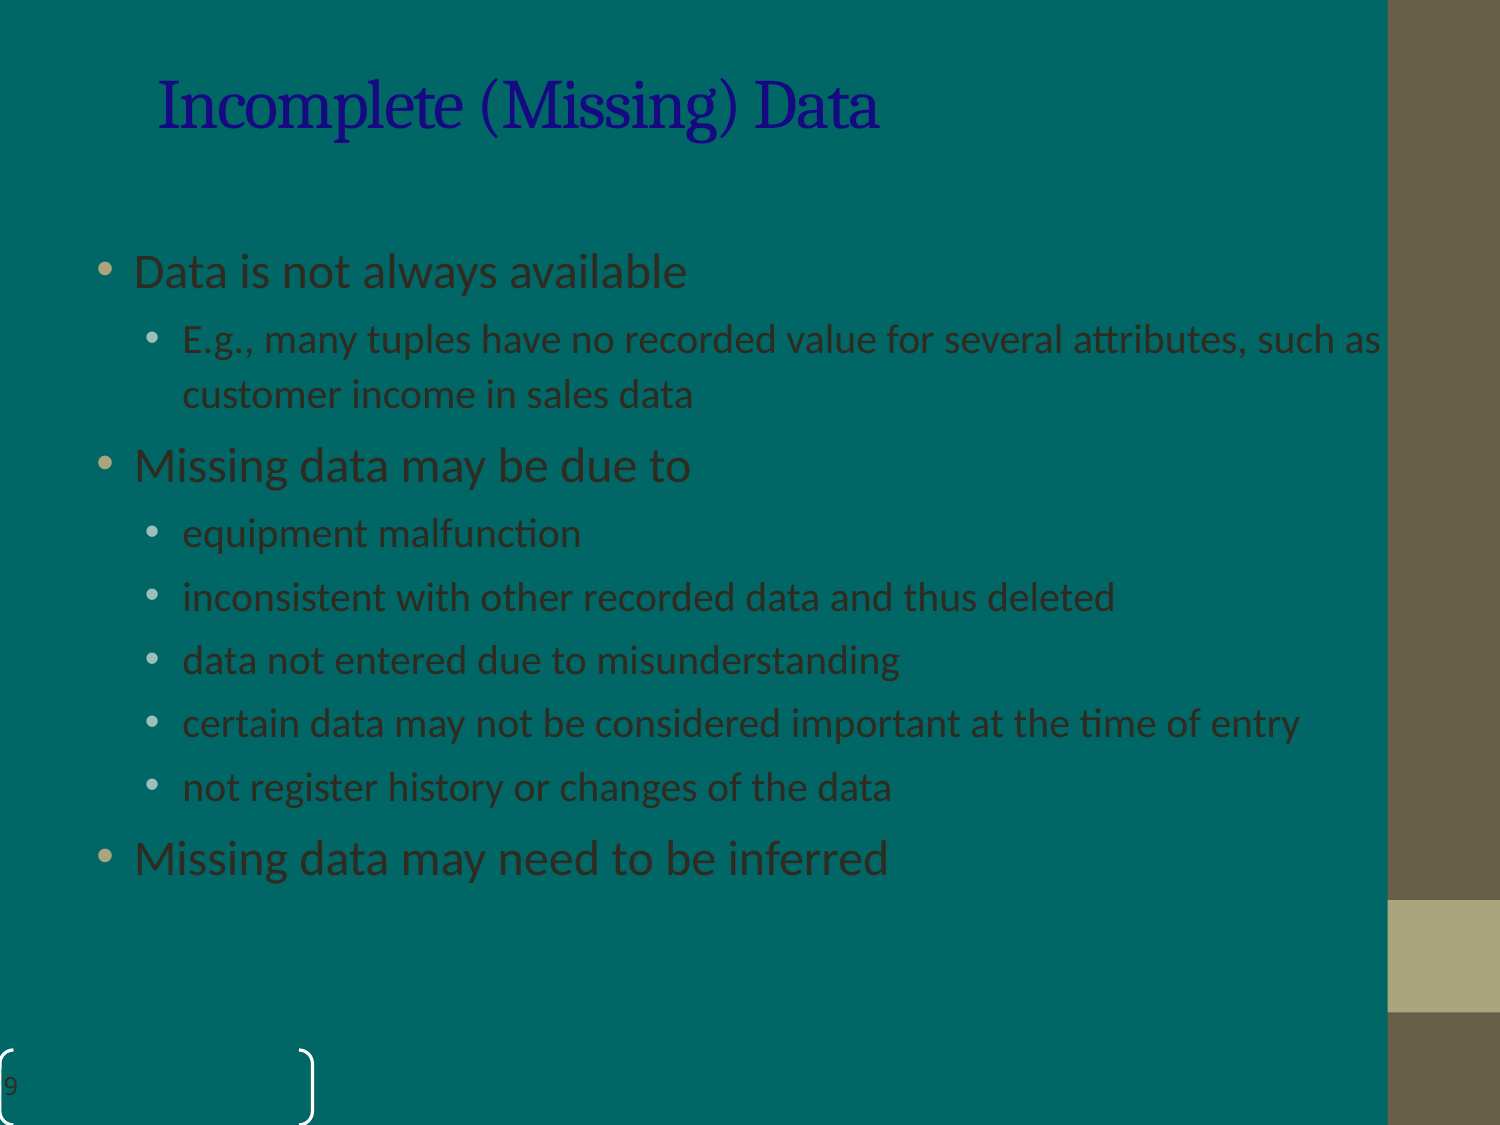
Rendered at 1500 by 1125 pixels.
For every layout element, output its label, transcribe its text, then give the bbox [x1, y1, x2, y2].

title Incomplete (Missing) Data [142, 50, 1319, 150]
slide_number 9 [0, 1048, 315, 1125]
list Data is not always available E.g., many tuples have no recorded value for several attributes, such as customer income in sales data Missing data may be due to equipment malfunction inconsistent with other recorded data and thus deleted data not entered due to misunderstanding certain data may not be considered important at the time of entry not register history or changes of the data Missing data may need to be inferred [62, 224, 1425, 1063]
